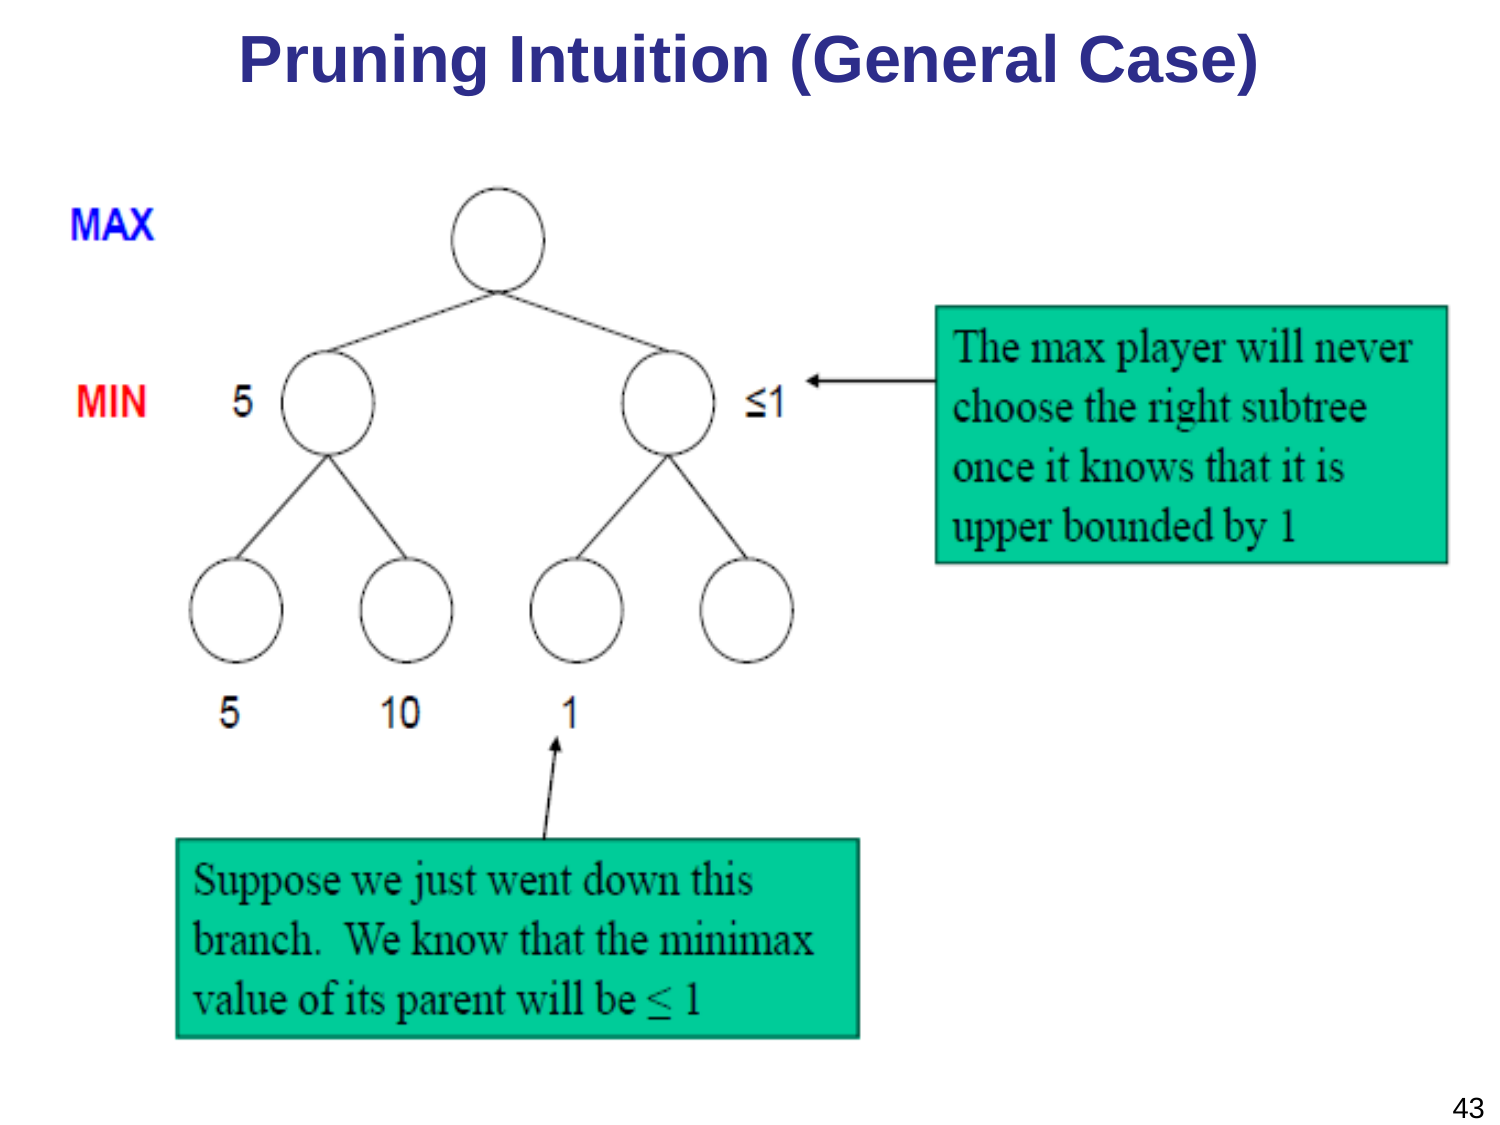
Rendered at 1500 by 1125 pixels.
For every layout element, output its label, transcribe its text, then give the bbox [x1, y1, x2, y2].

title Pruning Intuition (General Case) [24, 0, 1476, 113]
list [24, 149, 1476, 1076]
slide_number 43 [1424, 1046, 1500, 1125]
